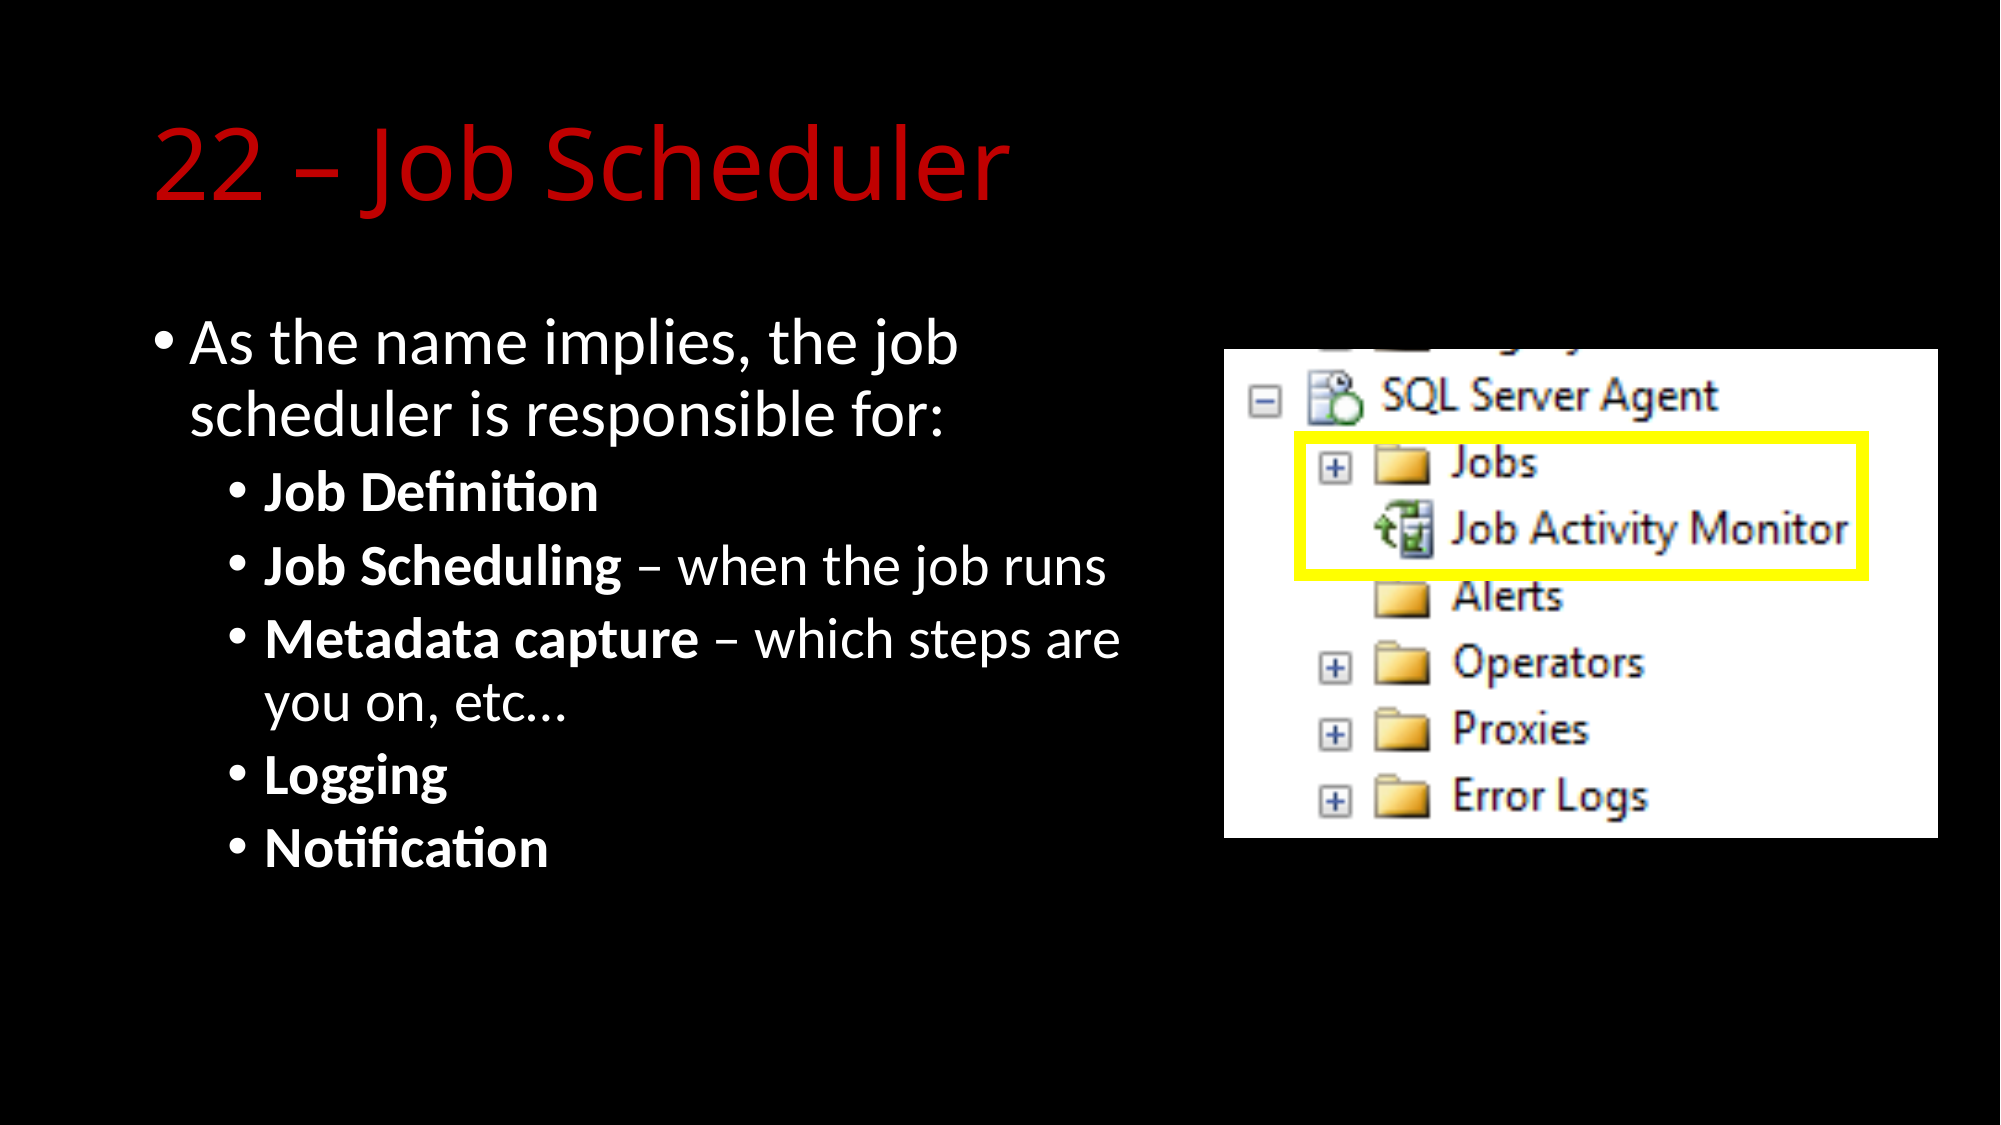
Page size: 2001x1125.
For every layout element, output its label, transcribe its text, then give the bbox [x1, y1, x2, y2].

list As the name implies, the job scheduler is responsible for: Job Definition Job Scheduling – when the job runs Metadata capture – which steps are you on, etc… Logging Notification [137, 299, 1175, 1014]
title 22 – Job Scheduler [137, 59, 1863, 278]
picture [1224, 349, 1938, 838]
